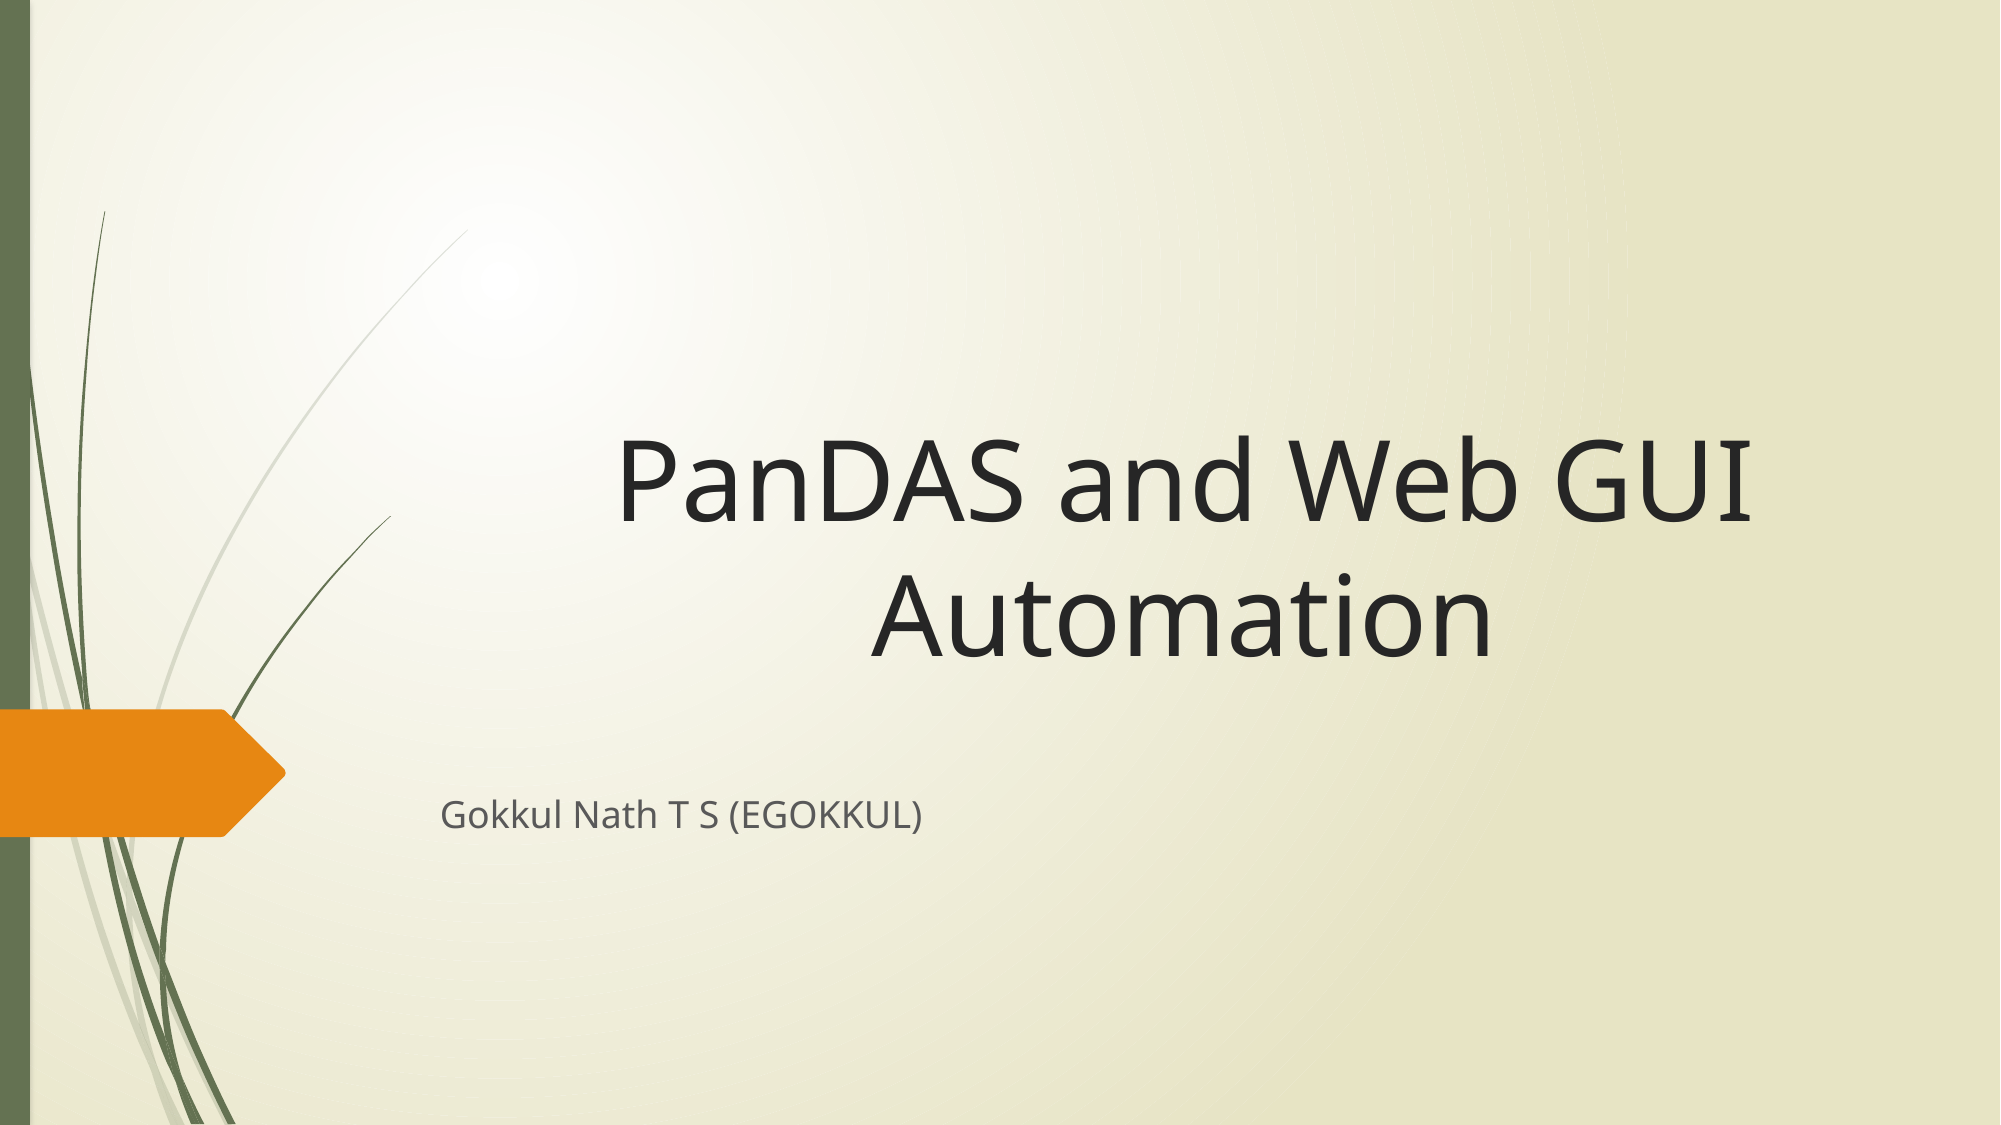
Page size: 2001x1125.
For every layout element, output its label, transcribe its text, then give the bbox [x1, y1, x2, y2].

subtitle Gokkul Nath T S (EGOKKUL) [424, 783, 1888, 969]
title PanDAS and Web GUI Automation [424, 315, 1944, 686]
